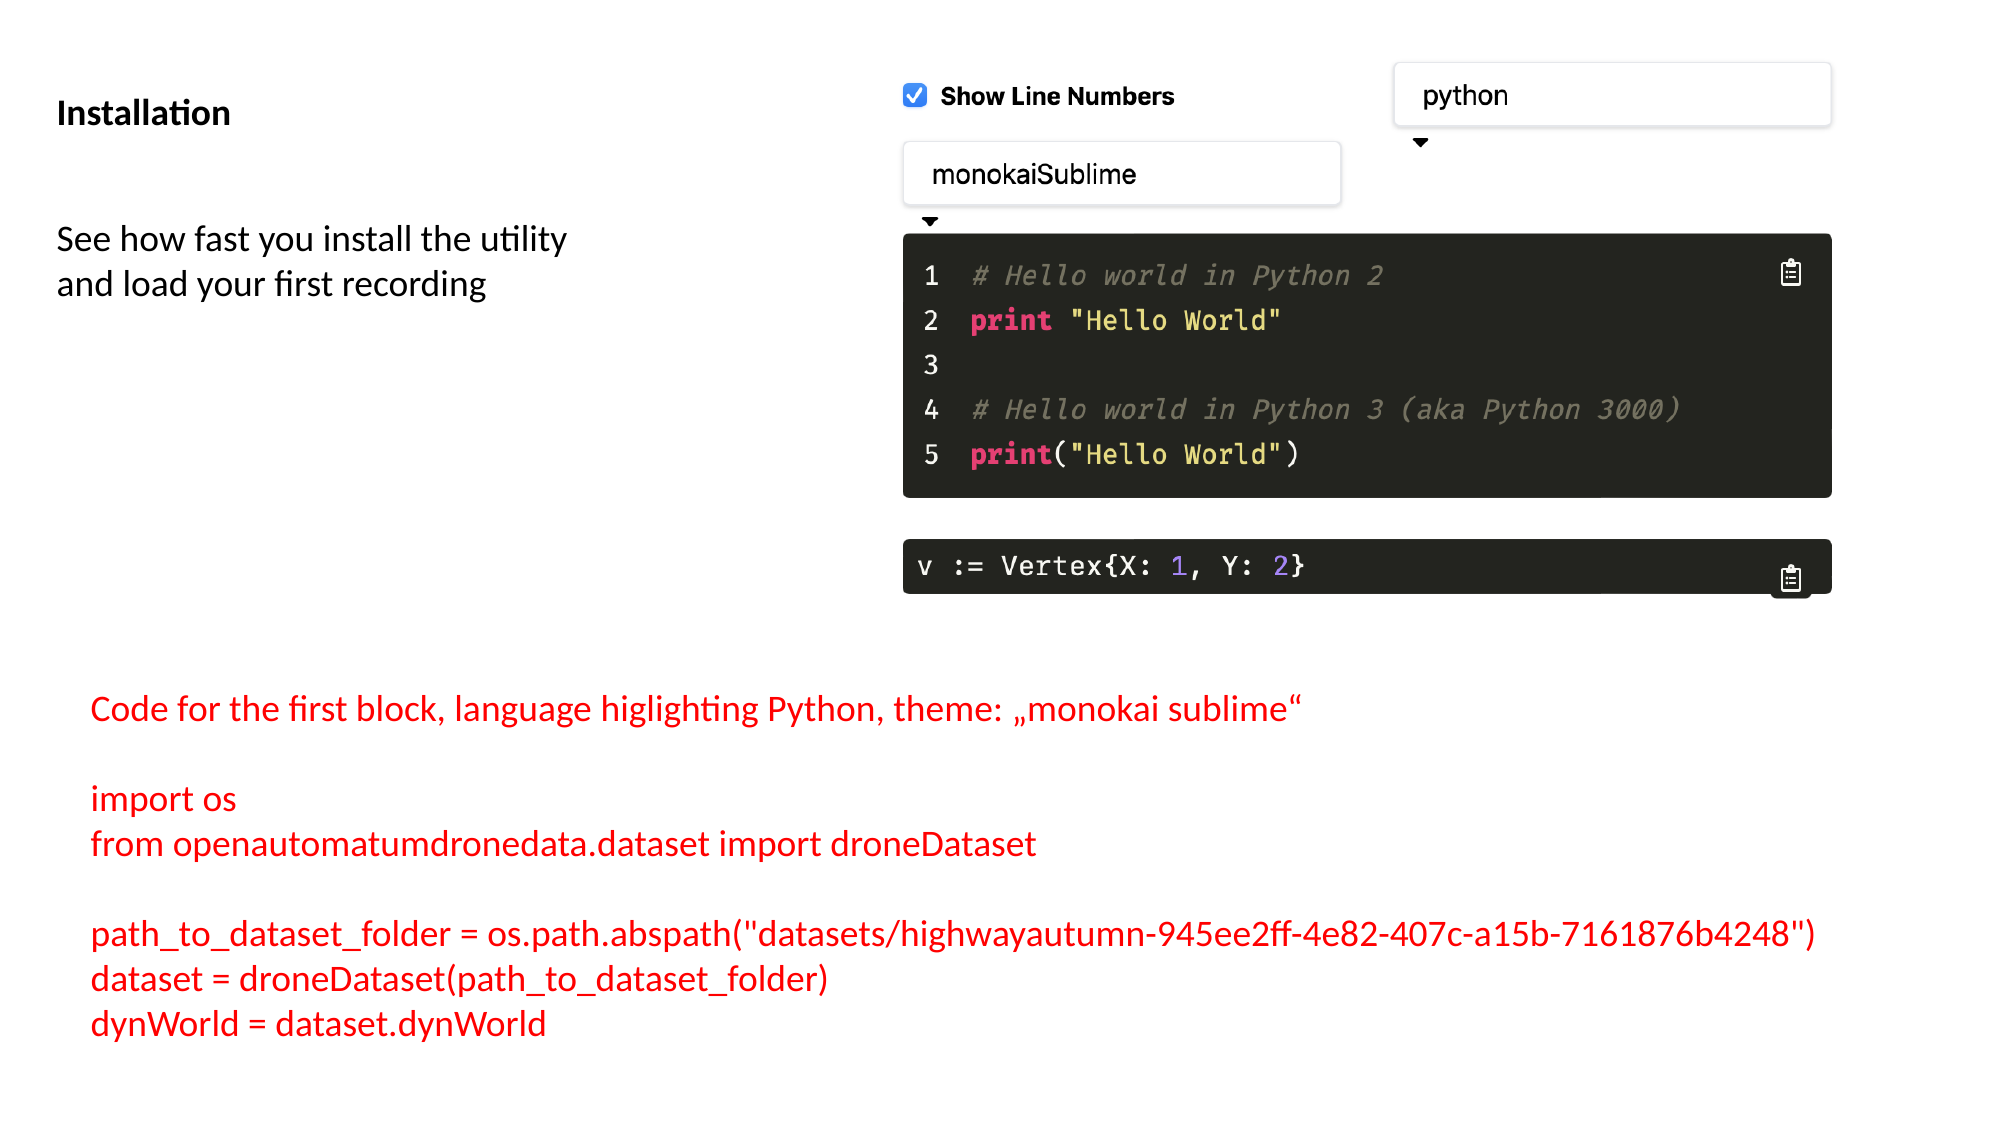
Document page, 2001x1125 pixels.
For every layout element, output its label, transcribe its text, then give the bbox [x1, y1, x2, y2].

text_box Code for the first block, language higlighting Python, theme: „monokai sublime“ import os from openautomatumdronedata.dataset import droneDataset path_to_dataset_folder = os.path.abspath("datasets/highwayautumn-945ee2ff-4e82-407c-a15b-7161876b4248") dataset = droneDataset(path_to_dataset_folder) dynWorld = dataset.dynWorld [75, 676, 1833, 1096]
text_box Installation [41, 80, 628, 206]
picture [897, 38, 1849, 617]
text_box See how fast you install the utility and load your first recording [41, 206, 864, 447]
